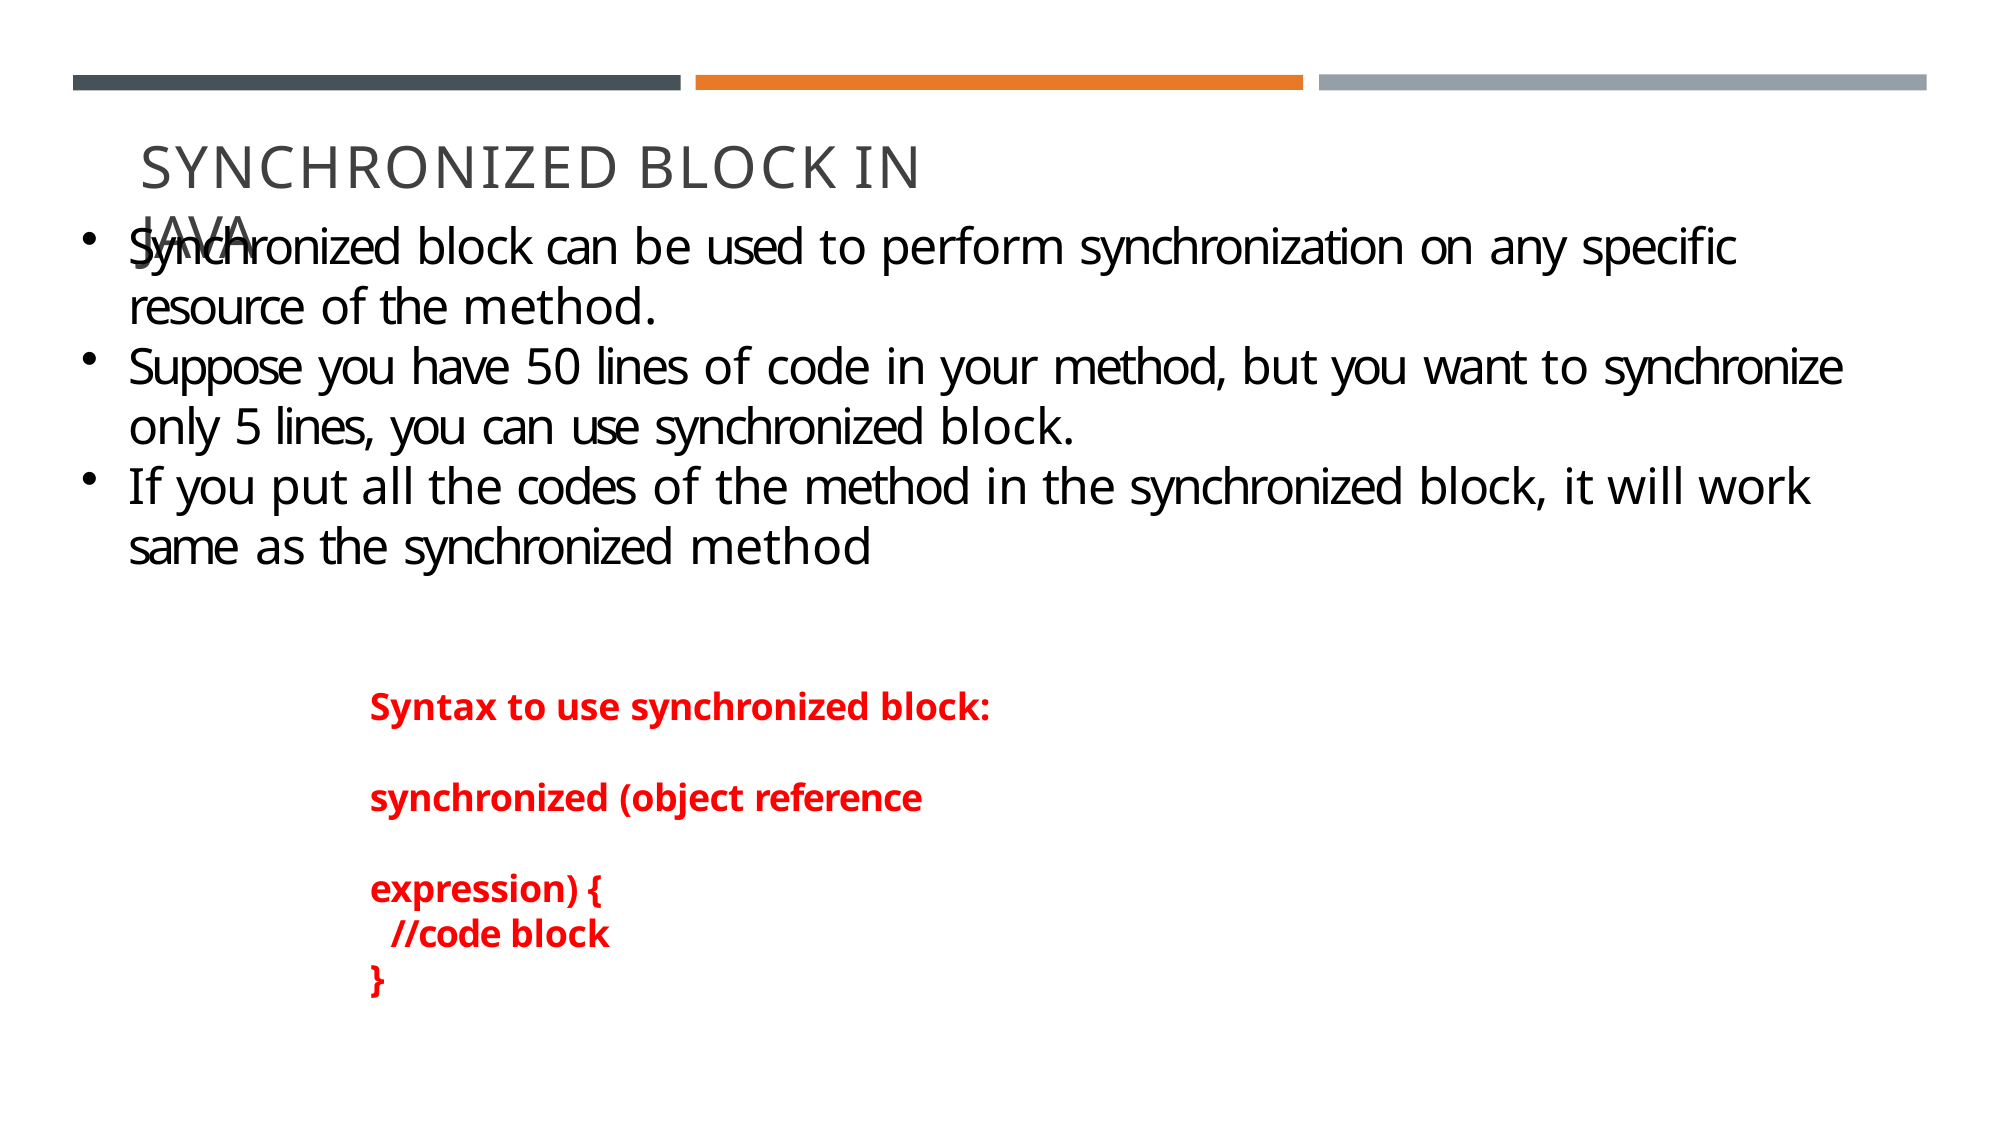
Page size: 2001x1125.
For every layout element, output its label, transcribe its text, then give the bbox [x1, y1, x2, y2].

title SYNCHRONIZED BLOCK IN JAVA [138, 128, 999, 212]
text_box Synchronized block can be used to perform synchronization on any specific resource of the method. Suppose you have 50 lines of code in your method, but you want to synchronize only 5 lines, you can use synchronized block. If you put all the codes of the method in the synchronized block, it will work same as the synchronized method Syntax to use synchronized block: synchronized (object reference expression) { //code block } [79, 212, 1862, 1000]
